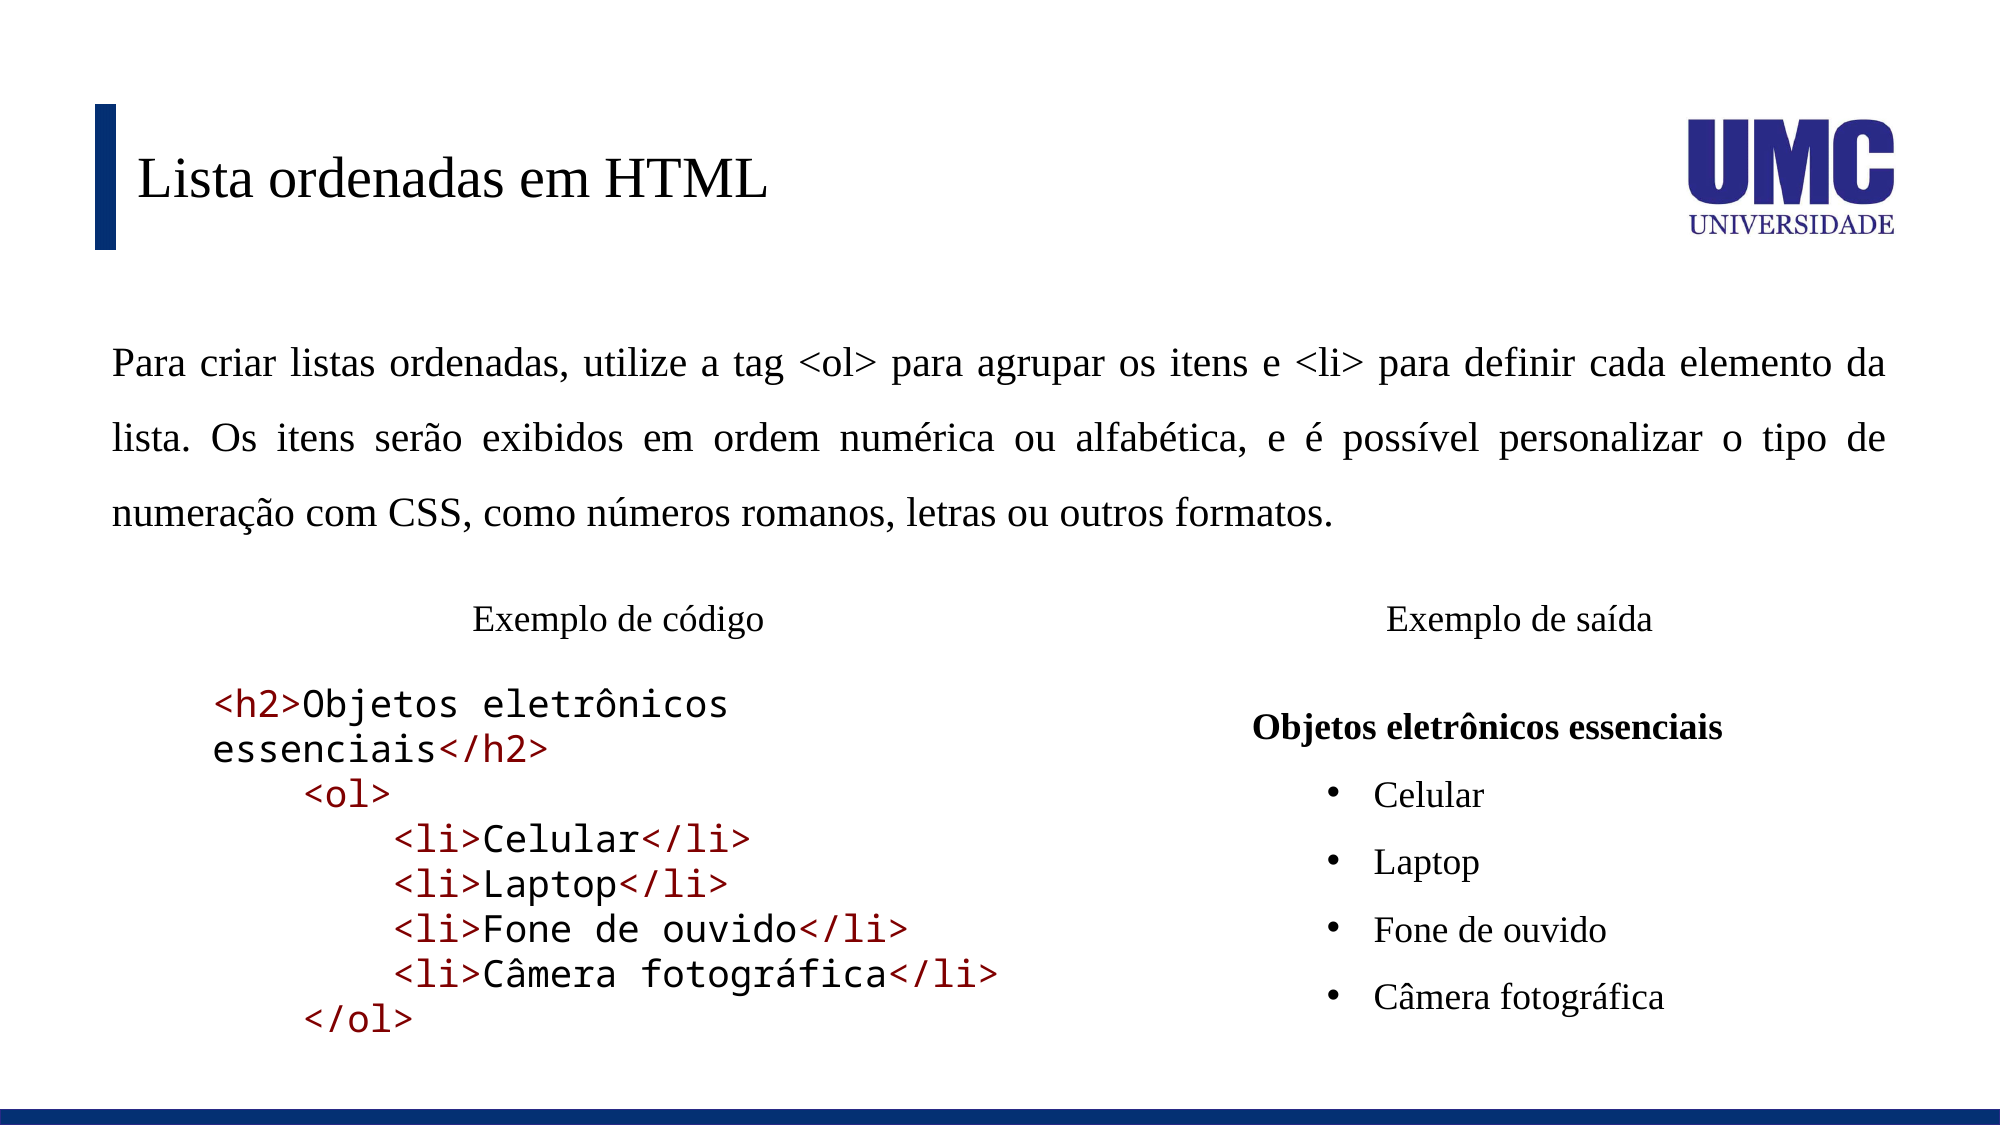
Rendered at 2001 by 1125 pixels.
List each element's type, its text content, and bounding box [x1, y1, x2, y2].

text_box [197, 586, 1040, 1006]
list Para criar listas ordenadas, utilize a tag <ol> para agrupar os itens e <li> para definir cada elemento da lista. Os itens serão exibidos em ordem numérica ou alfabética, e é possível personalizar o tipo de numeração com CSS, como números romanos, letras ou outros formatos. [97, 302, 1903, 563]
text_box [1237, 586, 1803, 1020]
picture [1686, 117, 1896, 237]
title Lista ordenadas em HTML [122, 140, 1667, 214]
picture [1, 1110, 1999, 1124]
picture [95, 104, 116, 250]
